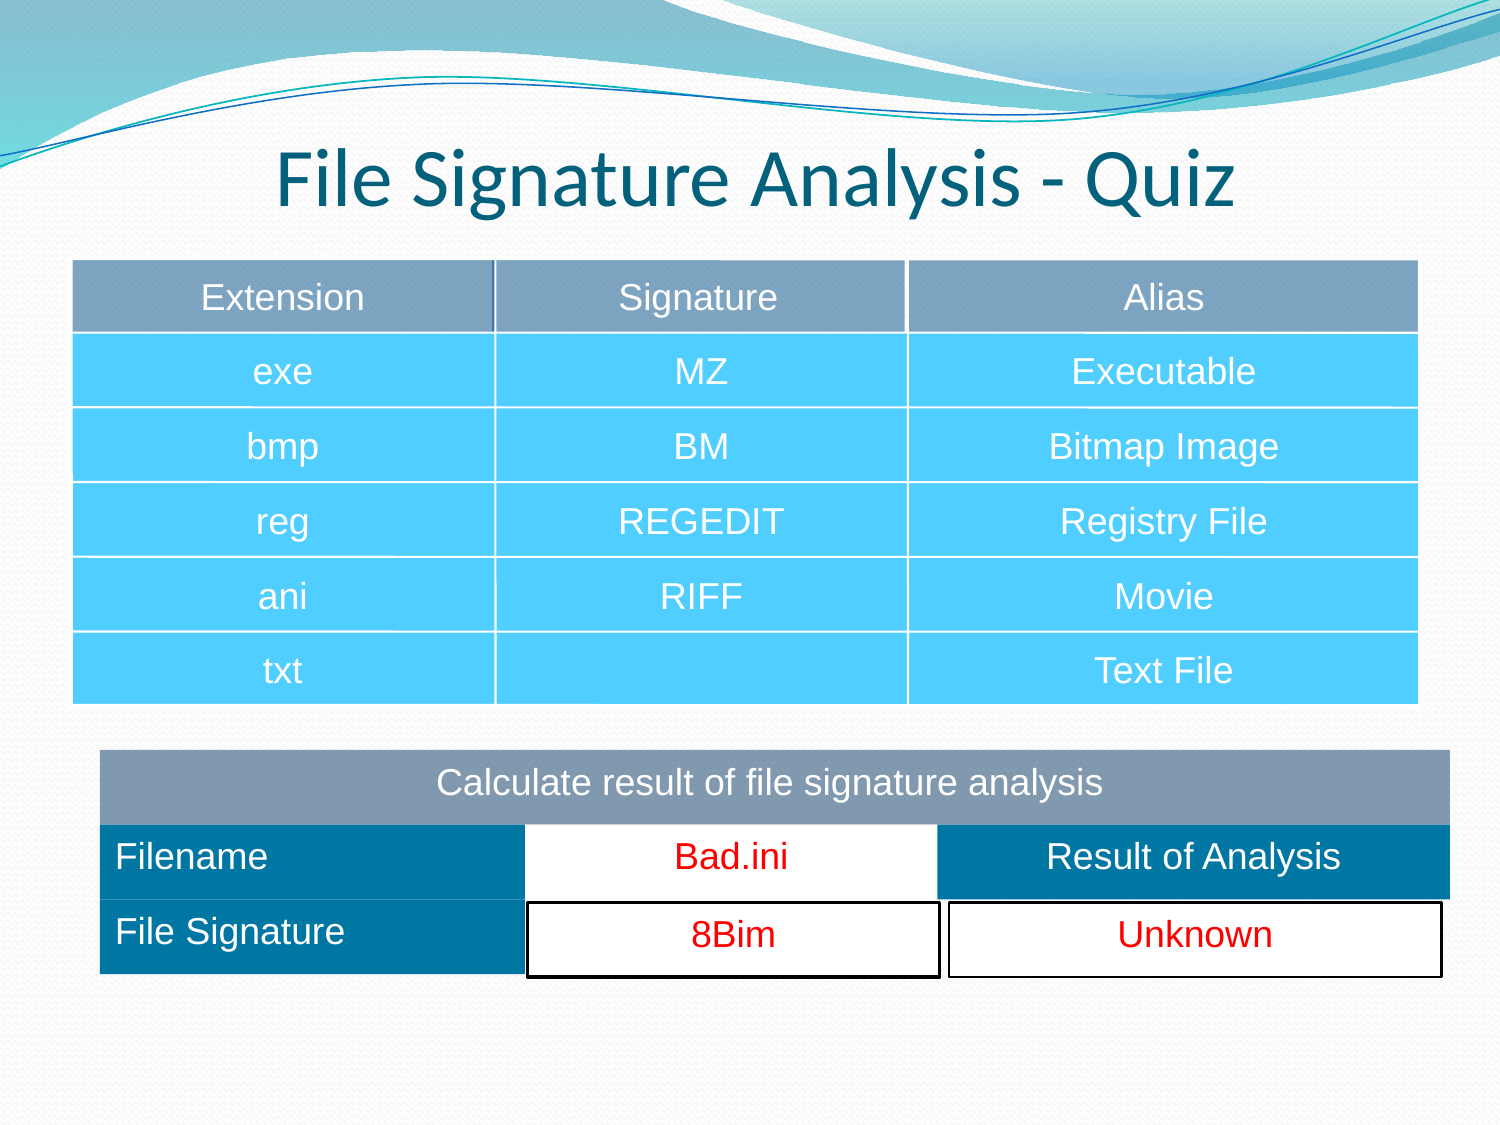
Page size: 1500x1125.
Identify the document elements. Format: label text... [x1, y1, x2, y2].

text_box File Signature [99, 900, 525, 975]
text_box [70, 257, 1421, 707]
text_box Bad.ini [525, 824, 937, 900]
text_box Calculate result of file signature analysis [99, 749, 1450, 824]
text_box Result of Analysis [937, 824, 1450, 900]
text_box File Signature Analysis - Quiz [74, 115, 1438, 235]
text_box 8Bim [527, 902, 940, 978]
text_box Unknown [949, 902, 1442, 978]
text_box Filename [99, 824, 525, 900]
